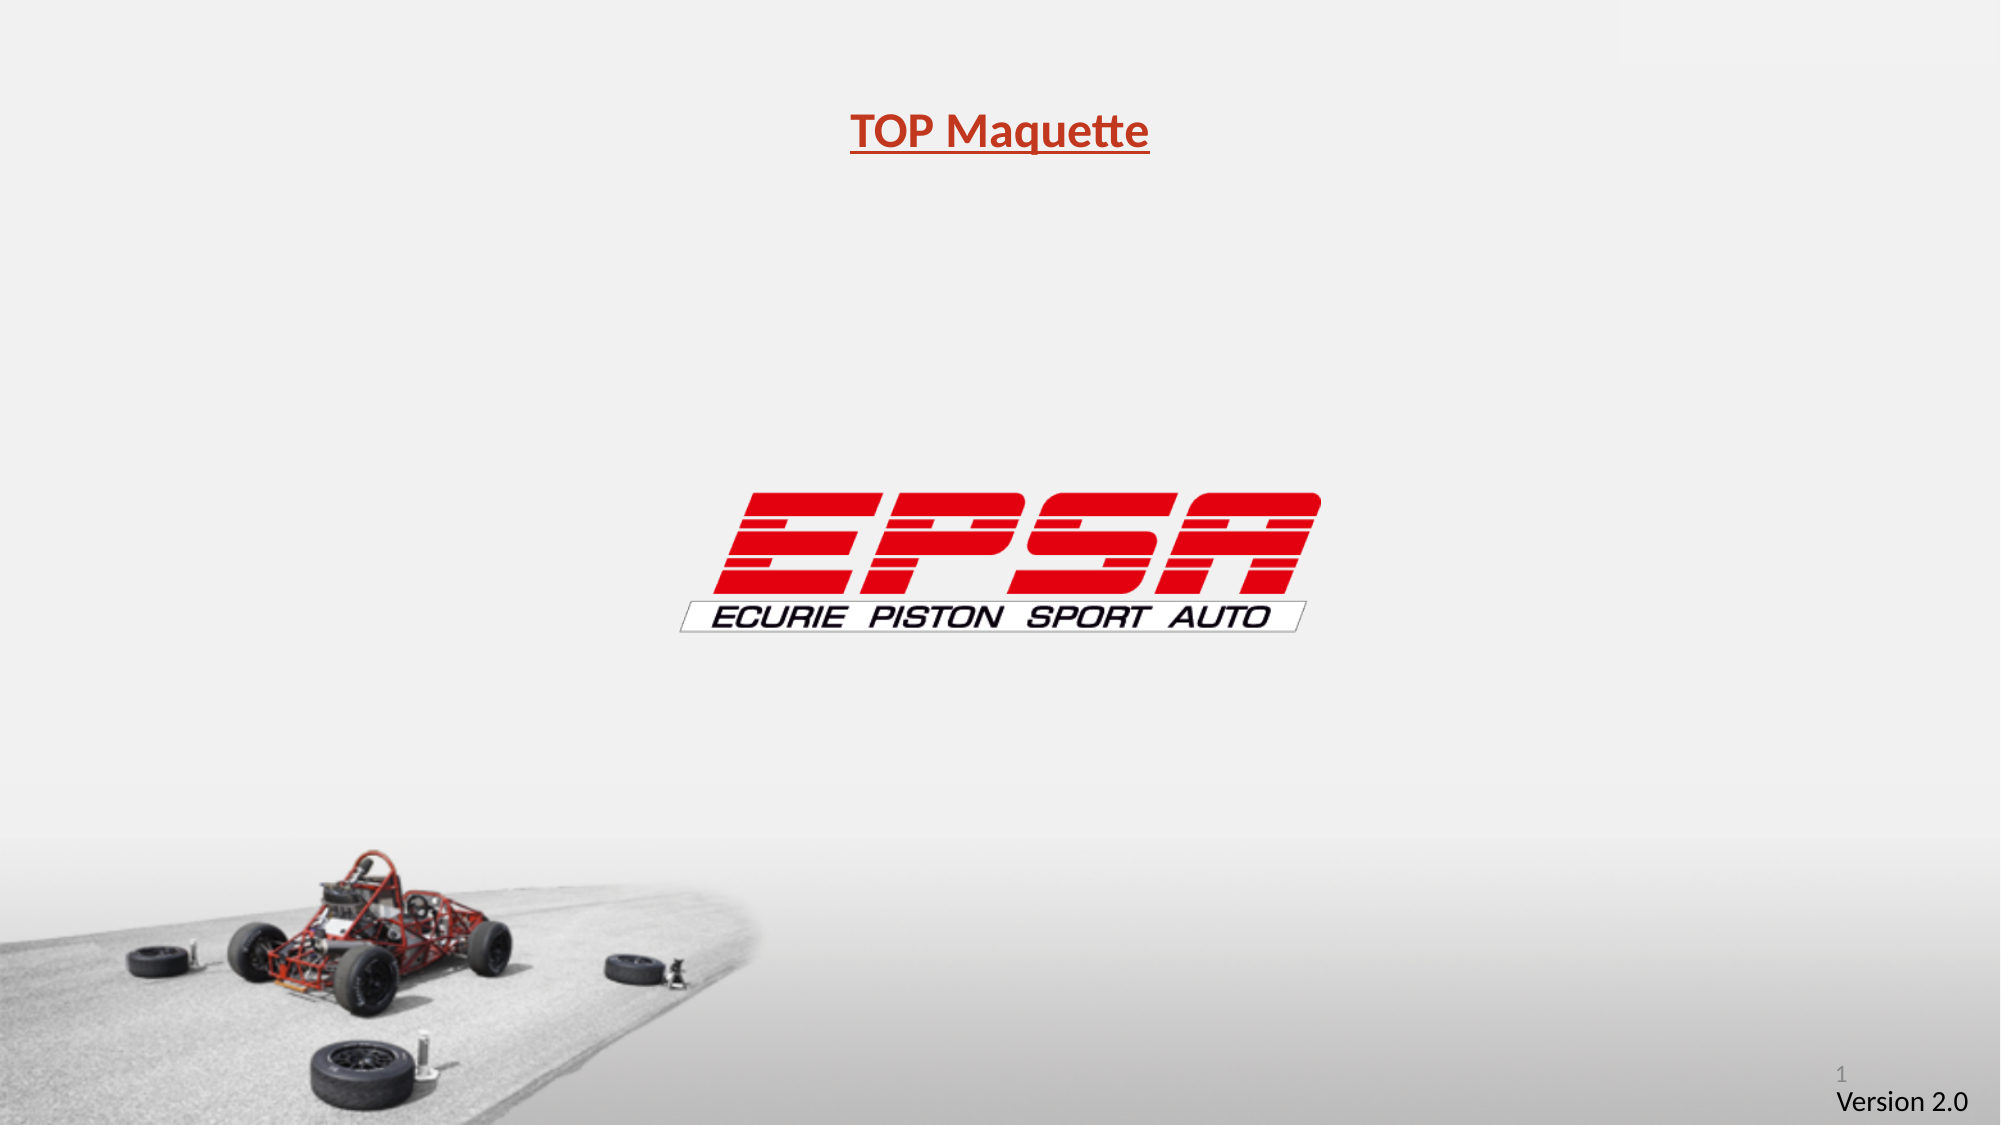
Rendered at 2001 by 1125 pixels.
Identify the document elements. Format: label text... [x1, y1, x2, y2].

picture [0, 0, 2001, 1125]
slide_number 1 [1412, 1042, 1863, 1103]
text_box Version 2.0 [1821, 1074, 2000, 1125]
text_box TOP Maquette [0, 89, 2000, 166]
